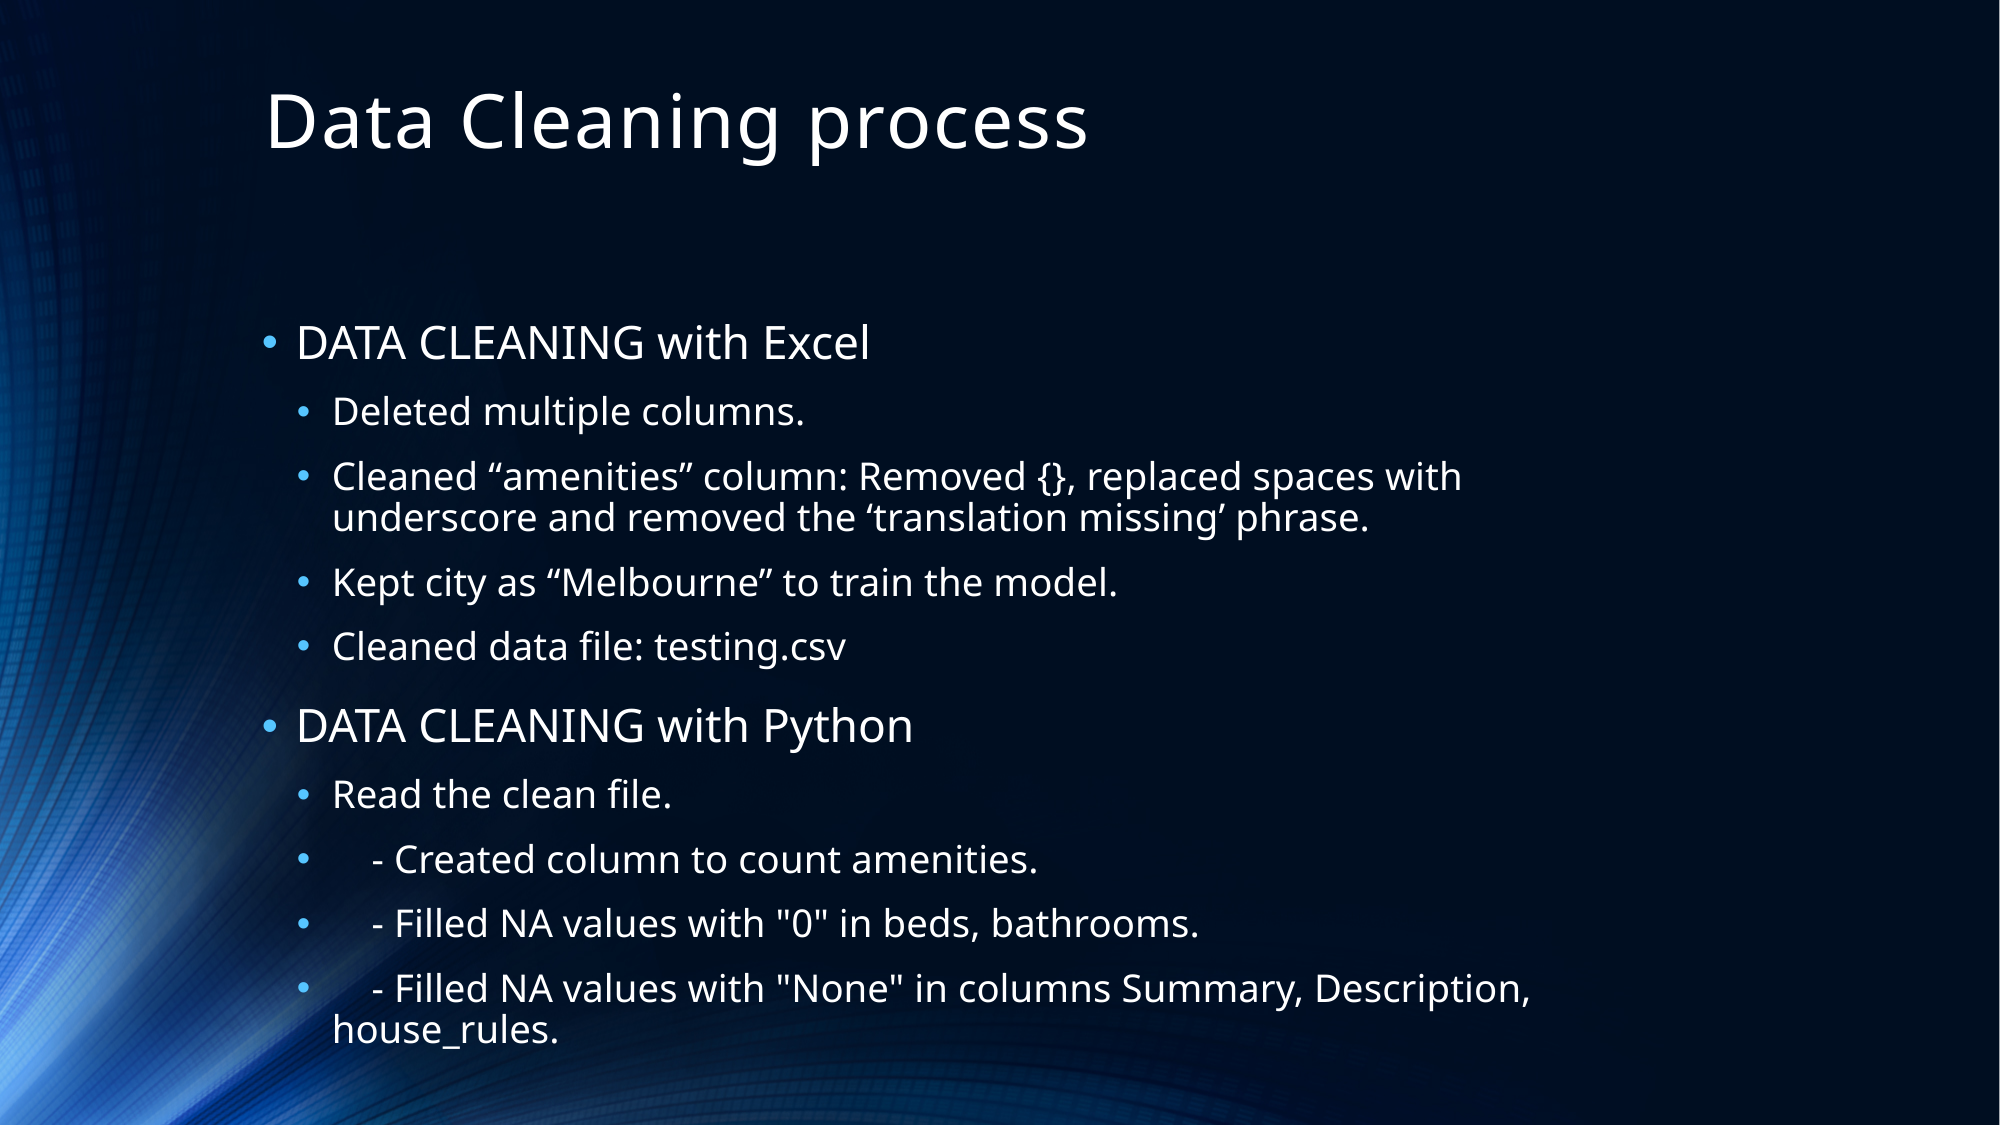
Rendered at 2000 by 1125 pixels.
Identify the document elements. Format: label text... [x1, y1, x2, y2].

picture [0, 0, 2000, 1125]
list DATA CLEANING with Excel Deleted multiple columns. Cleaned “amenities” column: Removed {}, replaced spaces with underscore and removed the ‘translation missing’ phrase. Kept city as “Melbourne” to train the model. Cleaned data file: testing.csv DATA CLEANING with Python Read the clean file. - Created column to count amenities. - Filled NA values with "0" in beds, bathrooms. - Filled NA values with "None" in columns Summary, Description, house_rules. [246, 312, 1673, 1063]
title Data Cleaning process [249, 62, 1750, 173]
